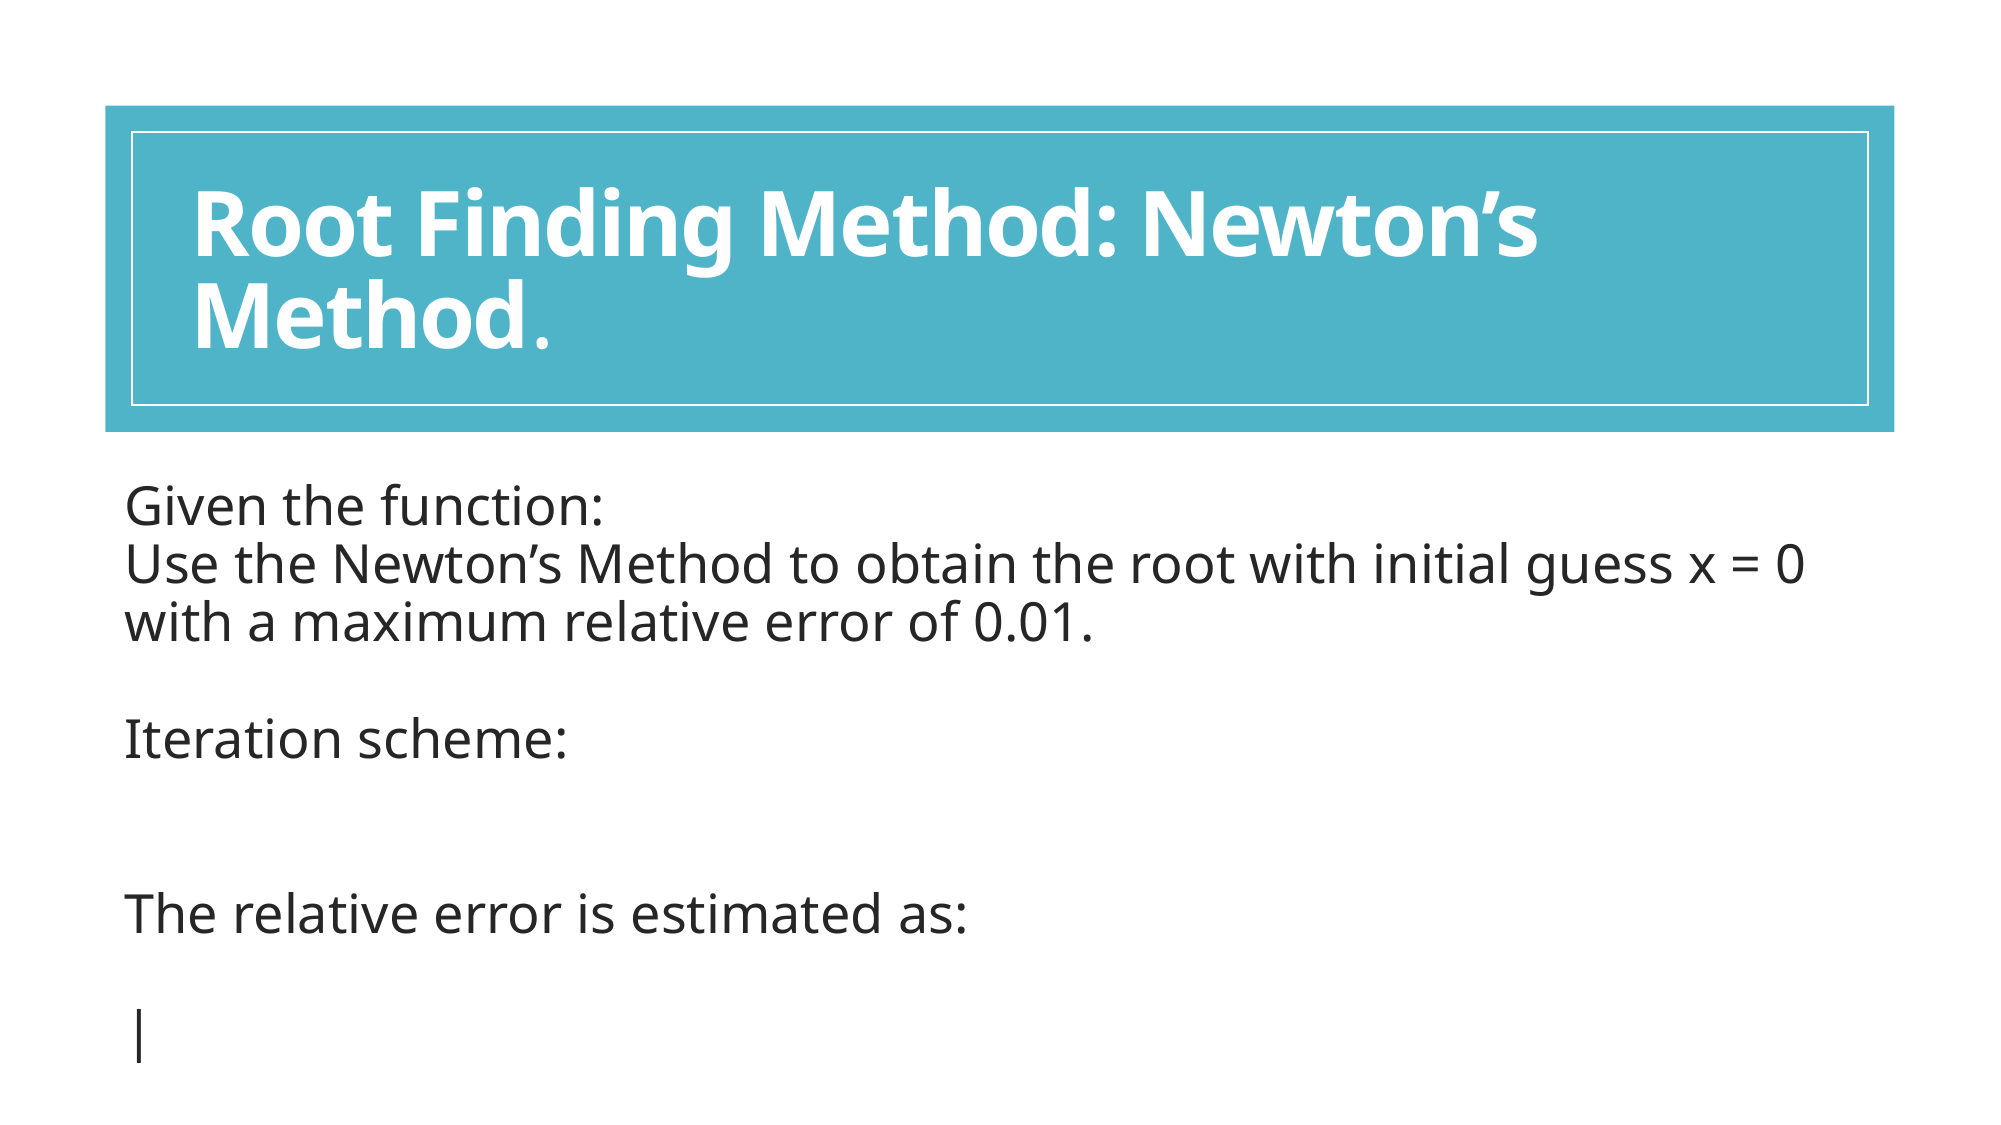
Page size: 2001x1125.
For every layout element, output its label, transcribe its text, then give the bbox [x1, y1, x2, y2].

title Root Finding Method: Newton’s Method. [175, 173, 1823, 376]
text_box [131, 131, 1869, 406]
text_box [104, 104, 1895, 433]
